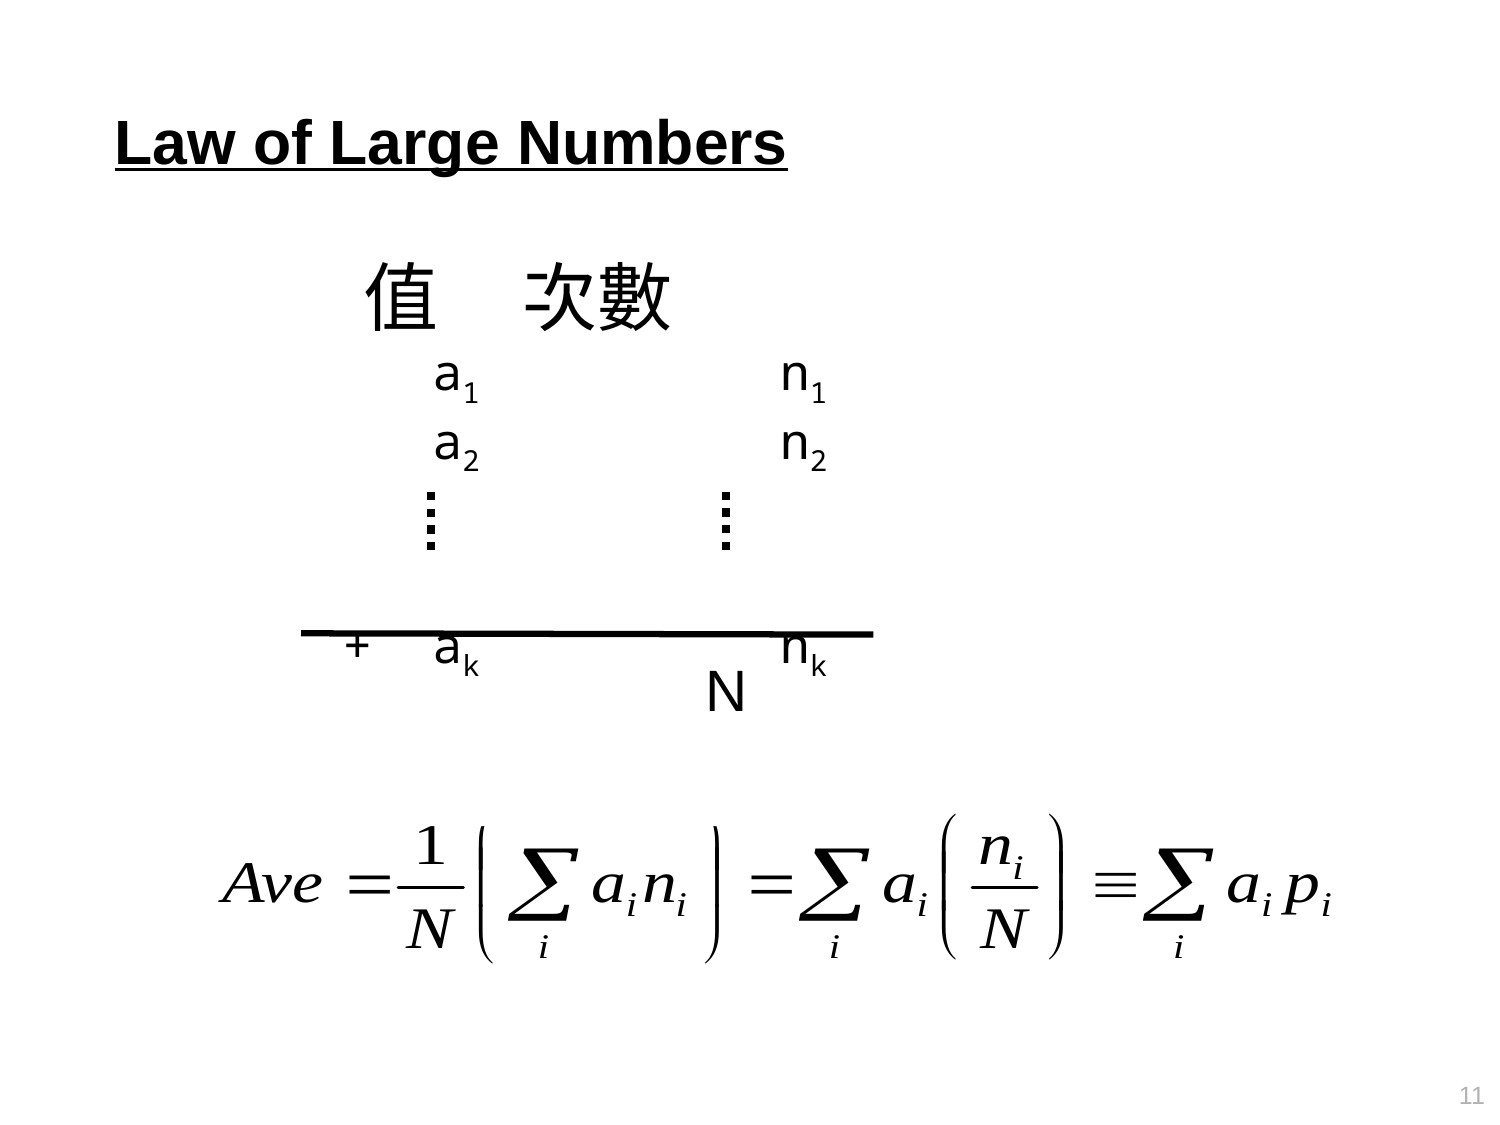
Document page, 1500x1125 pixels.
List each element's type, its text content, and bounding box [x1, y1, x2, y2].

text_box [206, 243, 1353, 976]
text_box Law of Large Numbers [100, 94, 804, 185]
slide_number 11 [1162, 1065, 1500, 1125]
